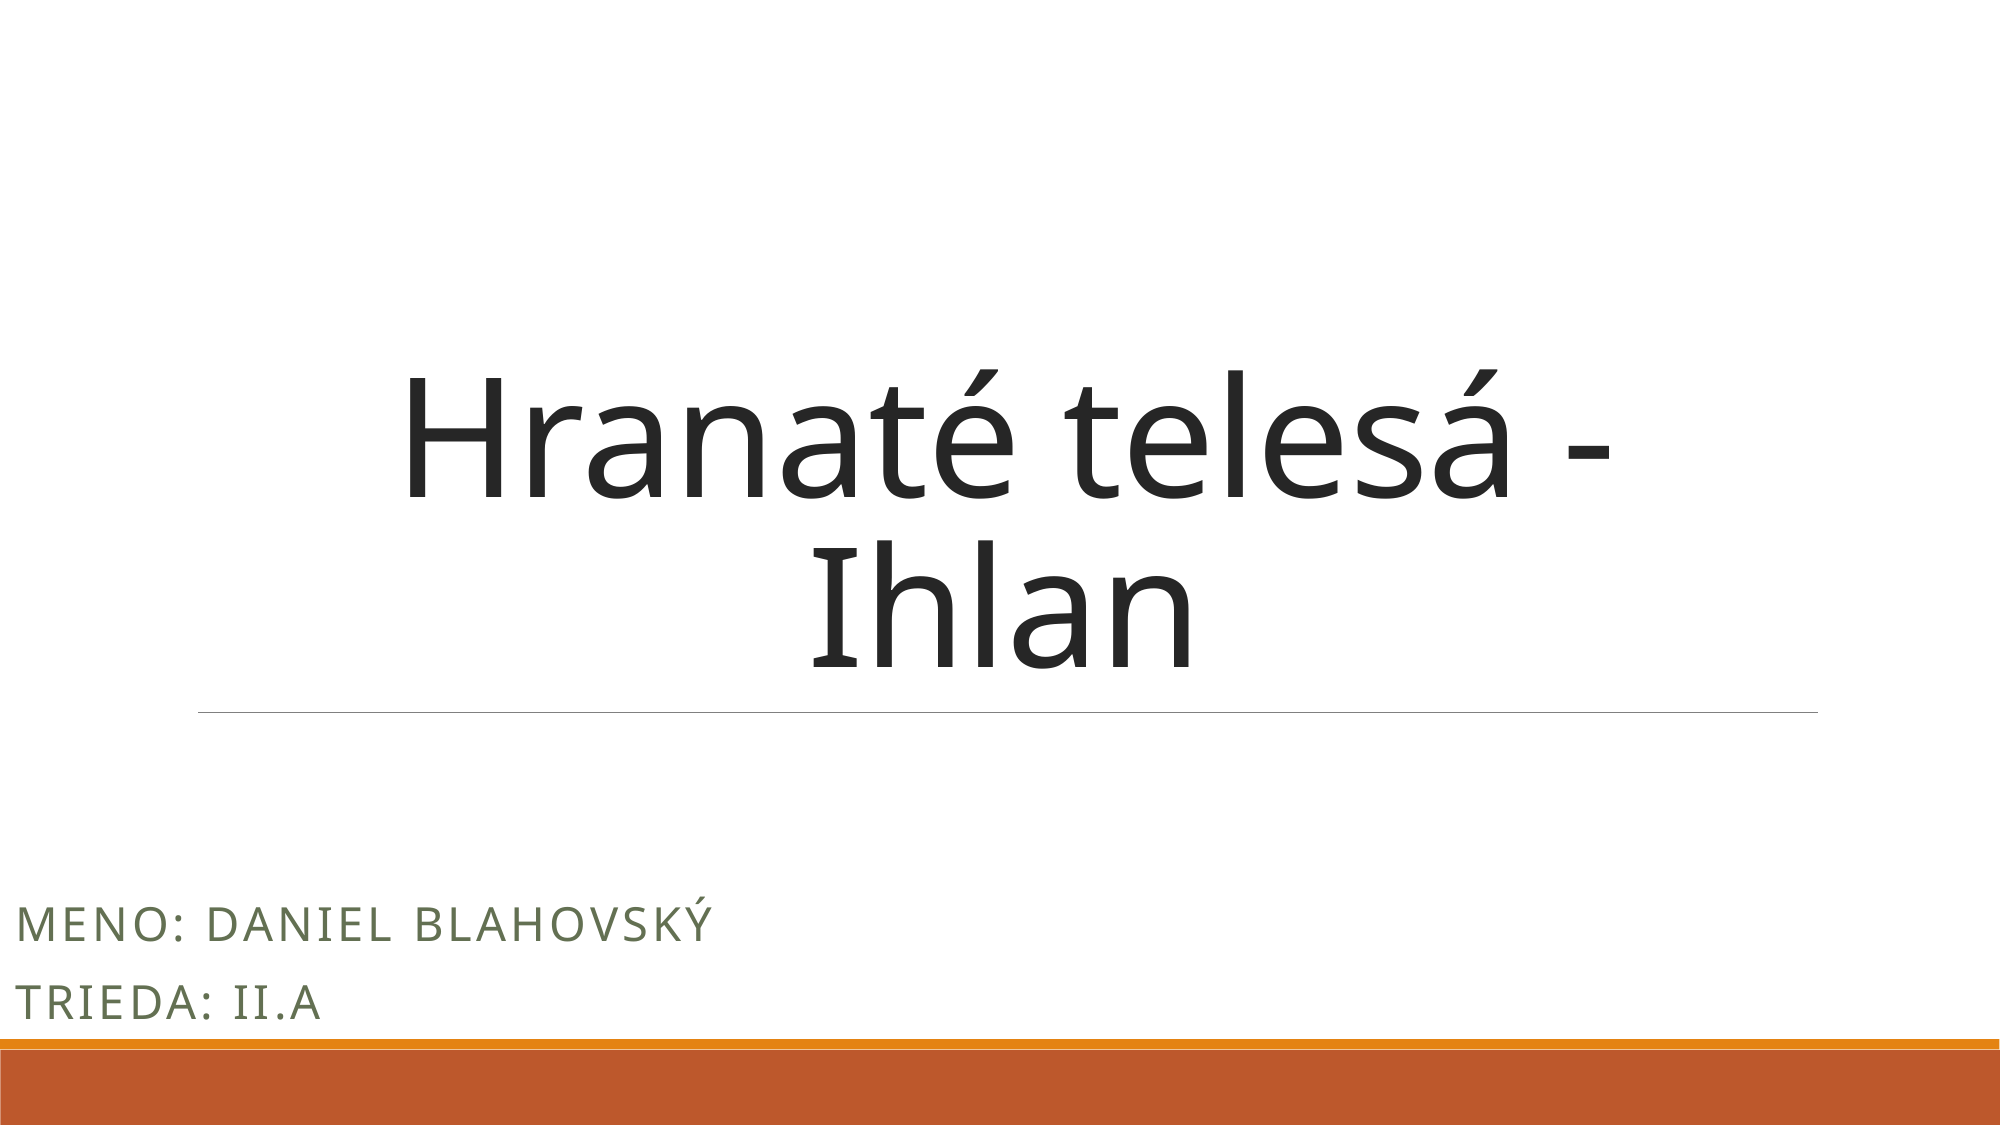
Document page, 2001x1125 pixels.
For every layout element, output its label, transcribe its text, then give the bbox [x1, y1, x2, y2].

title Hranaté telesá - Ihlan [180, 124, 1830, 710]
subtitle Meno: Daniel Blahovský Trieda: II.A [0, 893, 748, 1039]
